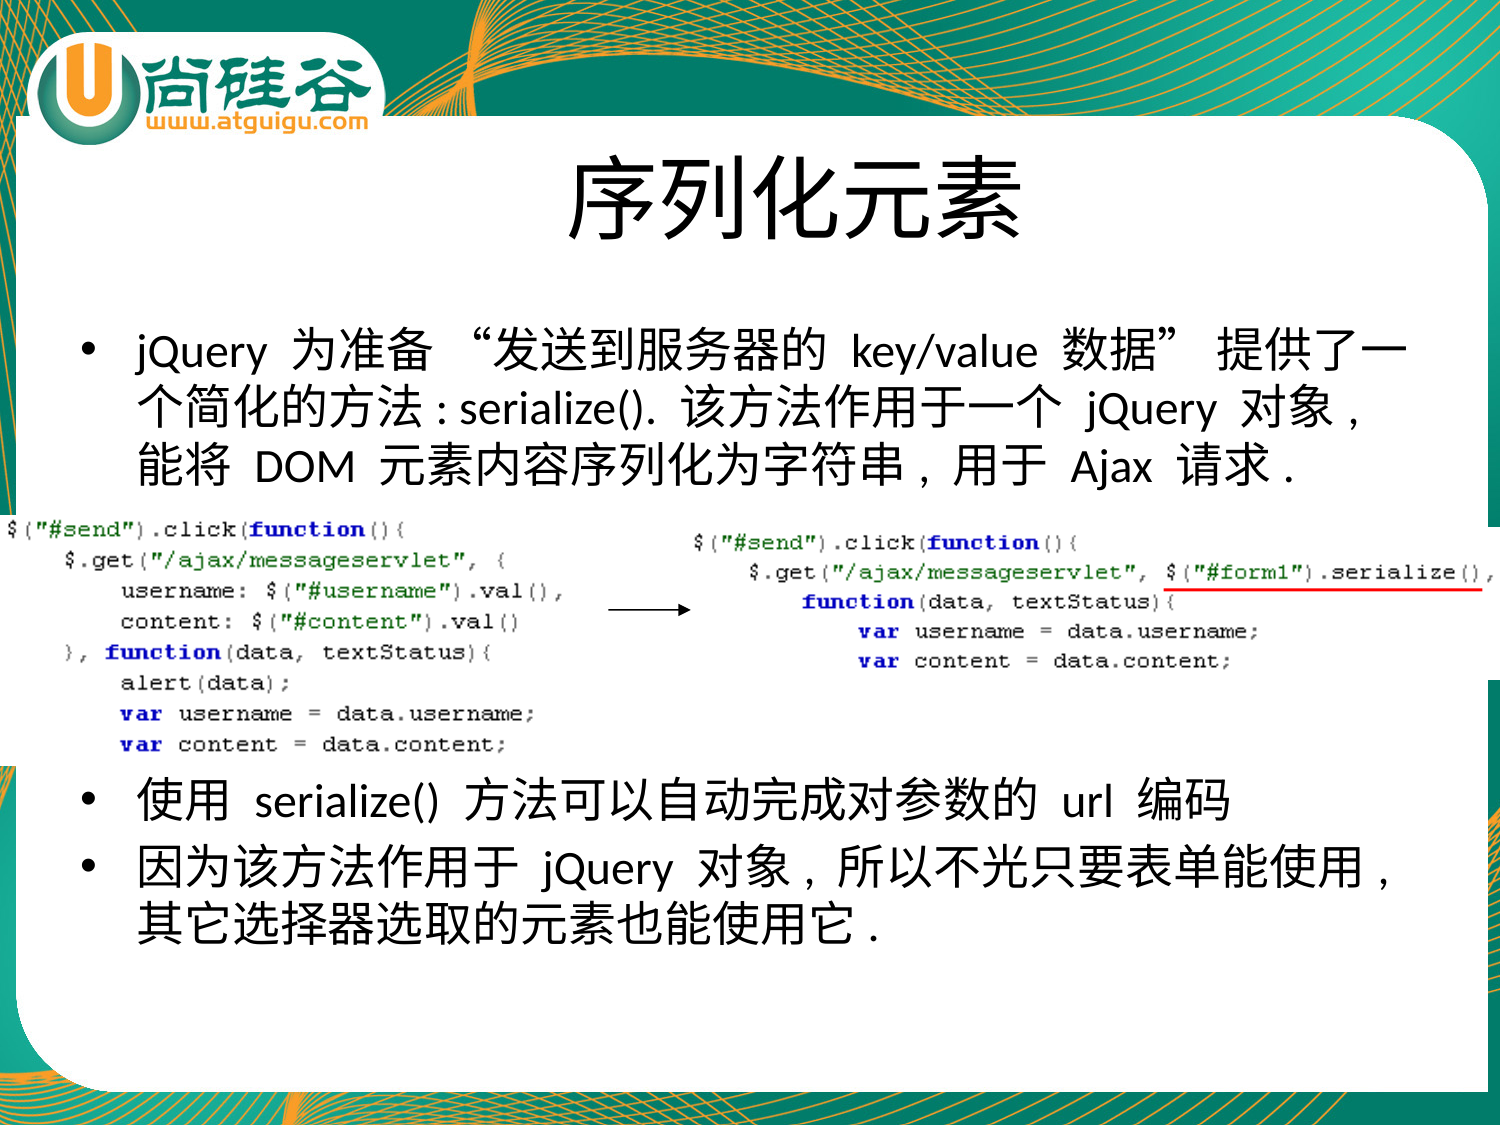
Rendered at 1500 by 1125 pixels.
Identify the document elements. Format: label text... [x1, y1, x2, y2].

title 序列化元素 [120, 101, 1471, 290]
list jQuery 为准备 “发送到服务器的 key/value 数据” 提供了一个简化的方法: serialize(). 该方法作用于一个 jQuery 对象, 能将 DOM 元素内容序列化为字符串, 用于 Ajax 请求. 使用 serialize() 方法可以自动完成对参数的 url 编码 因为该方法作用于 jQuery 对象, 所以不光只要表单能使用, 其它选择器选取的元素也能使用它. [64, 311, 1436, 1059]
picture [0, 0, 1500, 1125]
